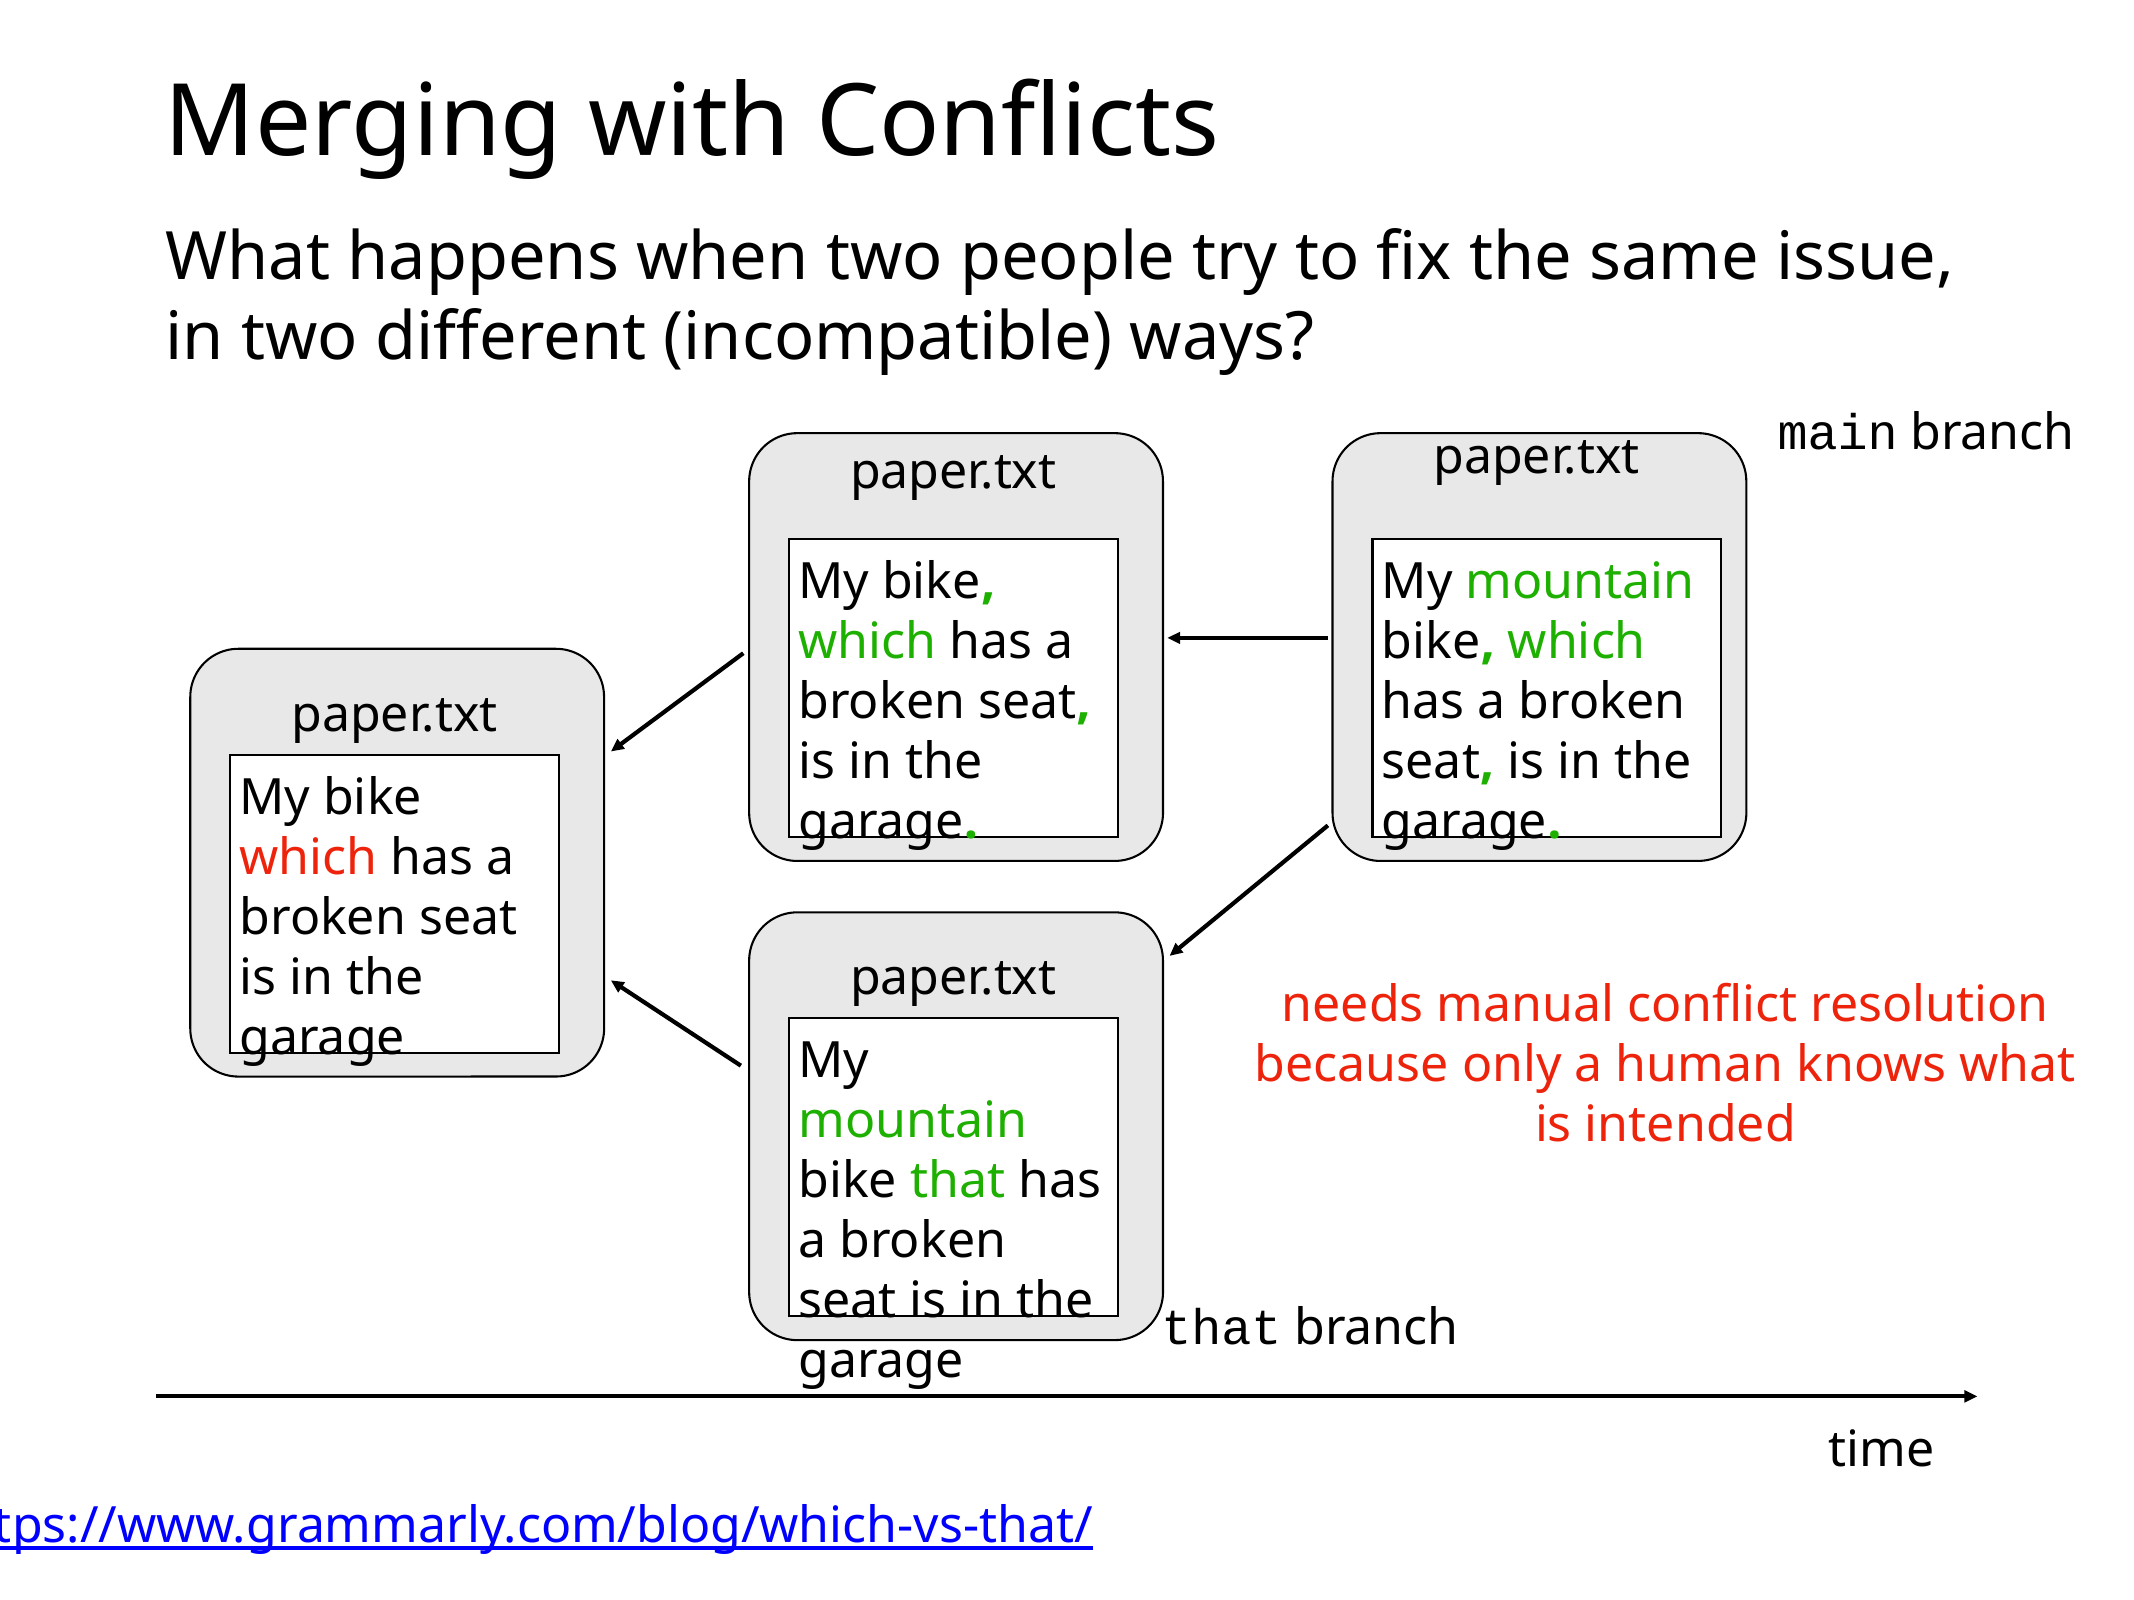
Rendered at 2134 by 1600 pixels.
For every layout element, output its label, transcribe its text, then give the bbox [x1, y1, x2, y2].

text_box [1372, 538, 1722, 838]
text_box [749, 433, 1164, 861]
text_box [611, 980, 741, 1066]
text_box paper.txt [1425, 415, 1649, 493]
text_box time [1820, 1407, 1944, 1485]
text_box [229, 754, 560, 1053]
text_box [1167, 631, 1328, 645]
text_box [611, 653, 744, 752]
text_box paper.txt [283, 672, 507, 750]
text_box [749, 912, 1164, 1341]
text_box What happens when two people try to fix the same issue, in two different (incompatible) ways? [157, 204, 1976, 382]
text_box main branch [1769, 391, 2084, 468]
text_box [1169, 825, 1328, 956]
text_box [190, 648, 605, 1077]
title Merging with Conflicts [155, 41, 1978, 191]
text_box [788, 1018, 1119, 1317]
text_box paper.txt [841, 936, 1066, 1014]
text_box [1332, 433, 1747, 861]
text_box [788, 538, 1119, 838]
text_box [156, 1390, 1978, 1403]
text_box https://www.grammarly.com/blog/which-vs-that/ [0, 1465, 1102, 1570]
text_box that branch [1153, 1285, 1468, 1363]
text_box paper.txt [841, 430, 1066, 507]
text_box needs manual conflict resolution because only a human knows what is intended [1236, 963, 2095, 1160]
